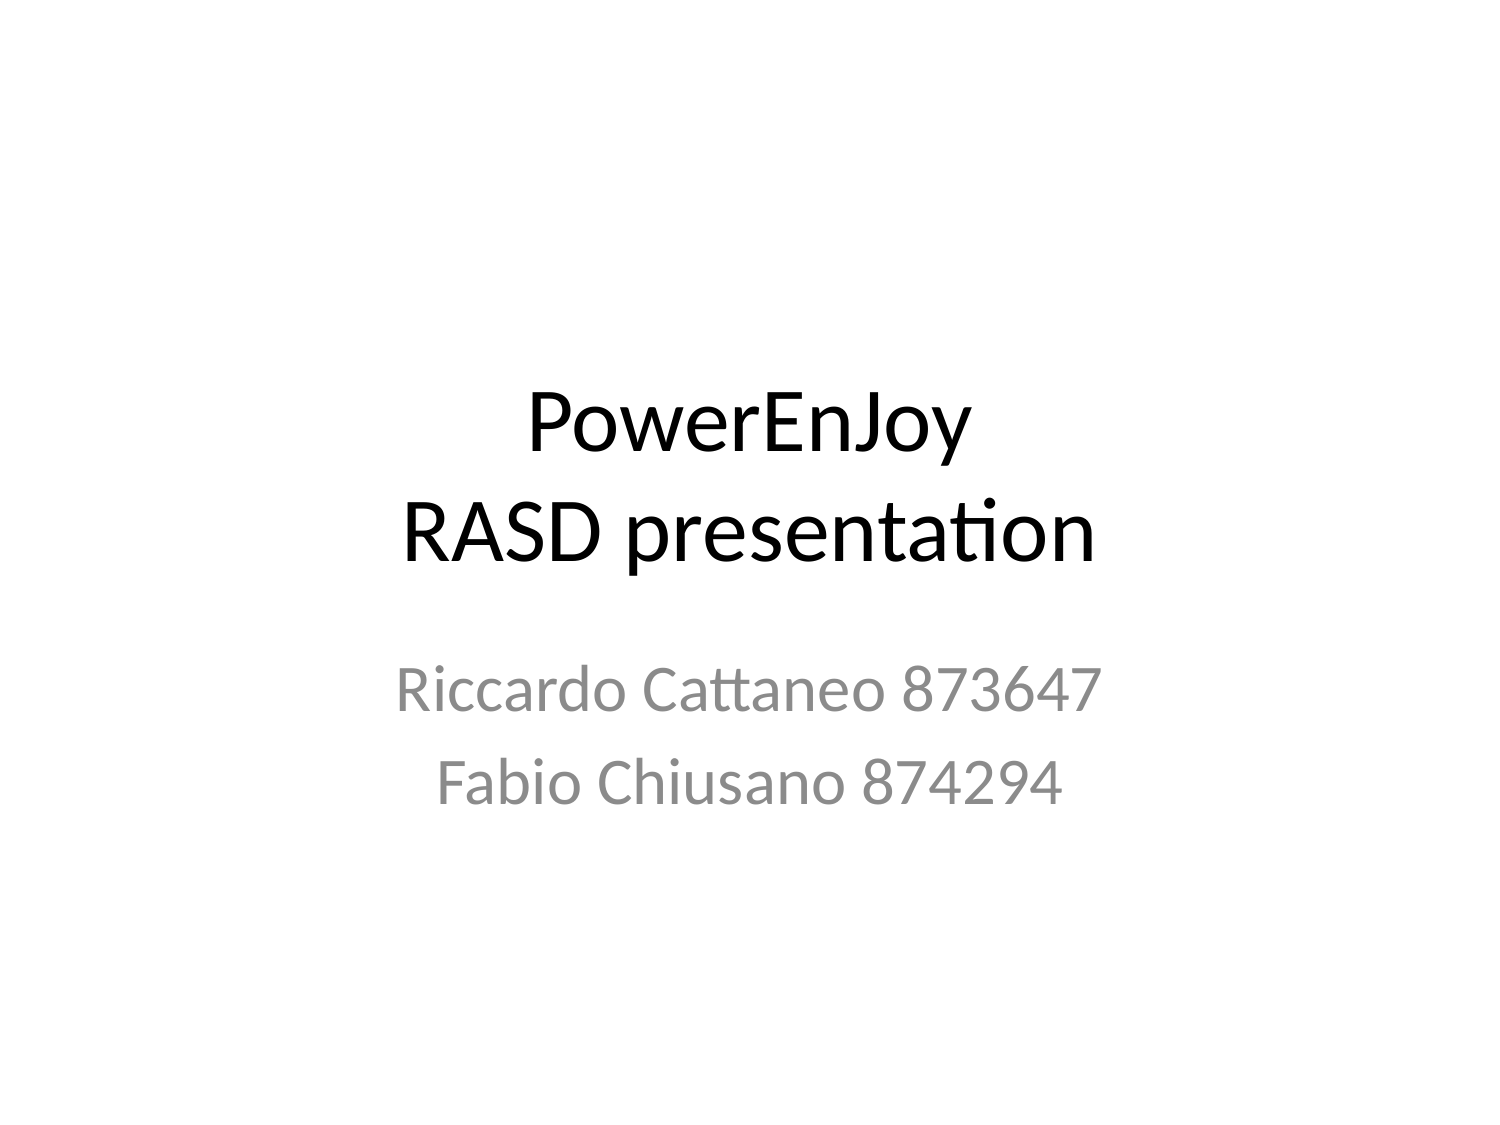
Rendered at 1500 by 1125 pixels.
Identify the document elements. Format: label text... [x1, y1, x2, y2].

subtitle Riccardo Cattaneo 873647 Fabio Chiusano 874294 [225, 637, 1275, 925]
title PowerEnJoy RASD presentation [112, 349, 1388, 591]
